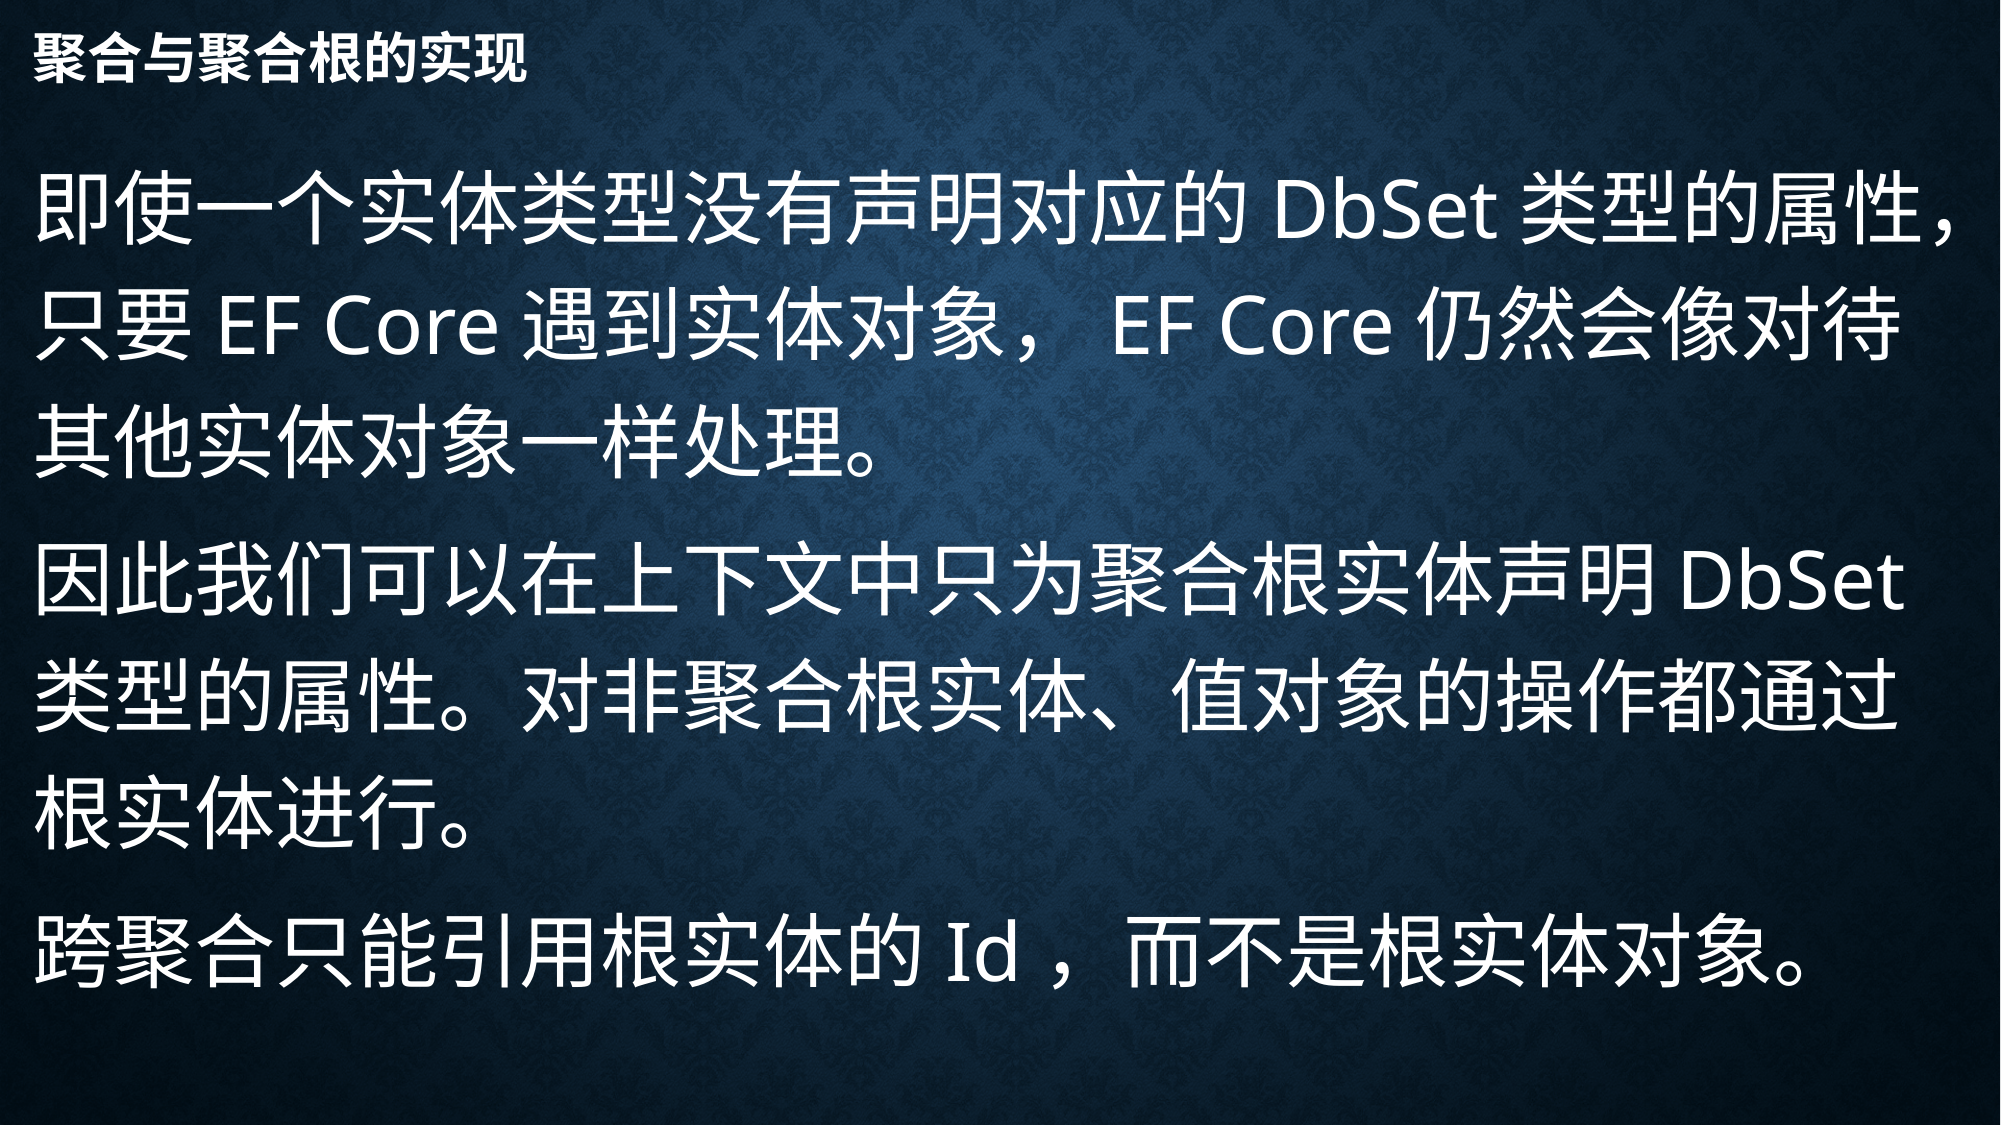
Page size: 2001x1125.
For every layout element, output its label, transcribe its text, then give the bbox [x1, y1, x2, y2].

title 聚合与聚合根的实现 [17, 23, 966, 99]
list 即使一个实体类型没有声明对应的DbSet类型的属性，只要EF Core遇到实体对象，EF Core仍然会像对待其他实体对象一样处理。 因此我们可以在上下文中只为聚合根实体声明DbSet类型的属性。对非聚合根实体、值对象的操作都通过根实体进行。 跨聚合只能引用根实体的Id，而不是根实体对象。 [17, 129, 1988, 1125]
